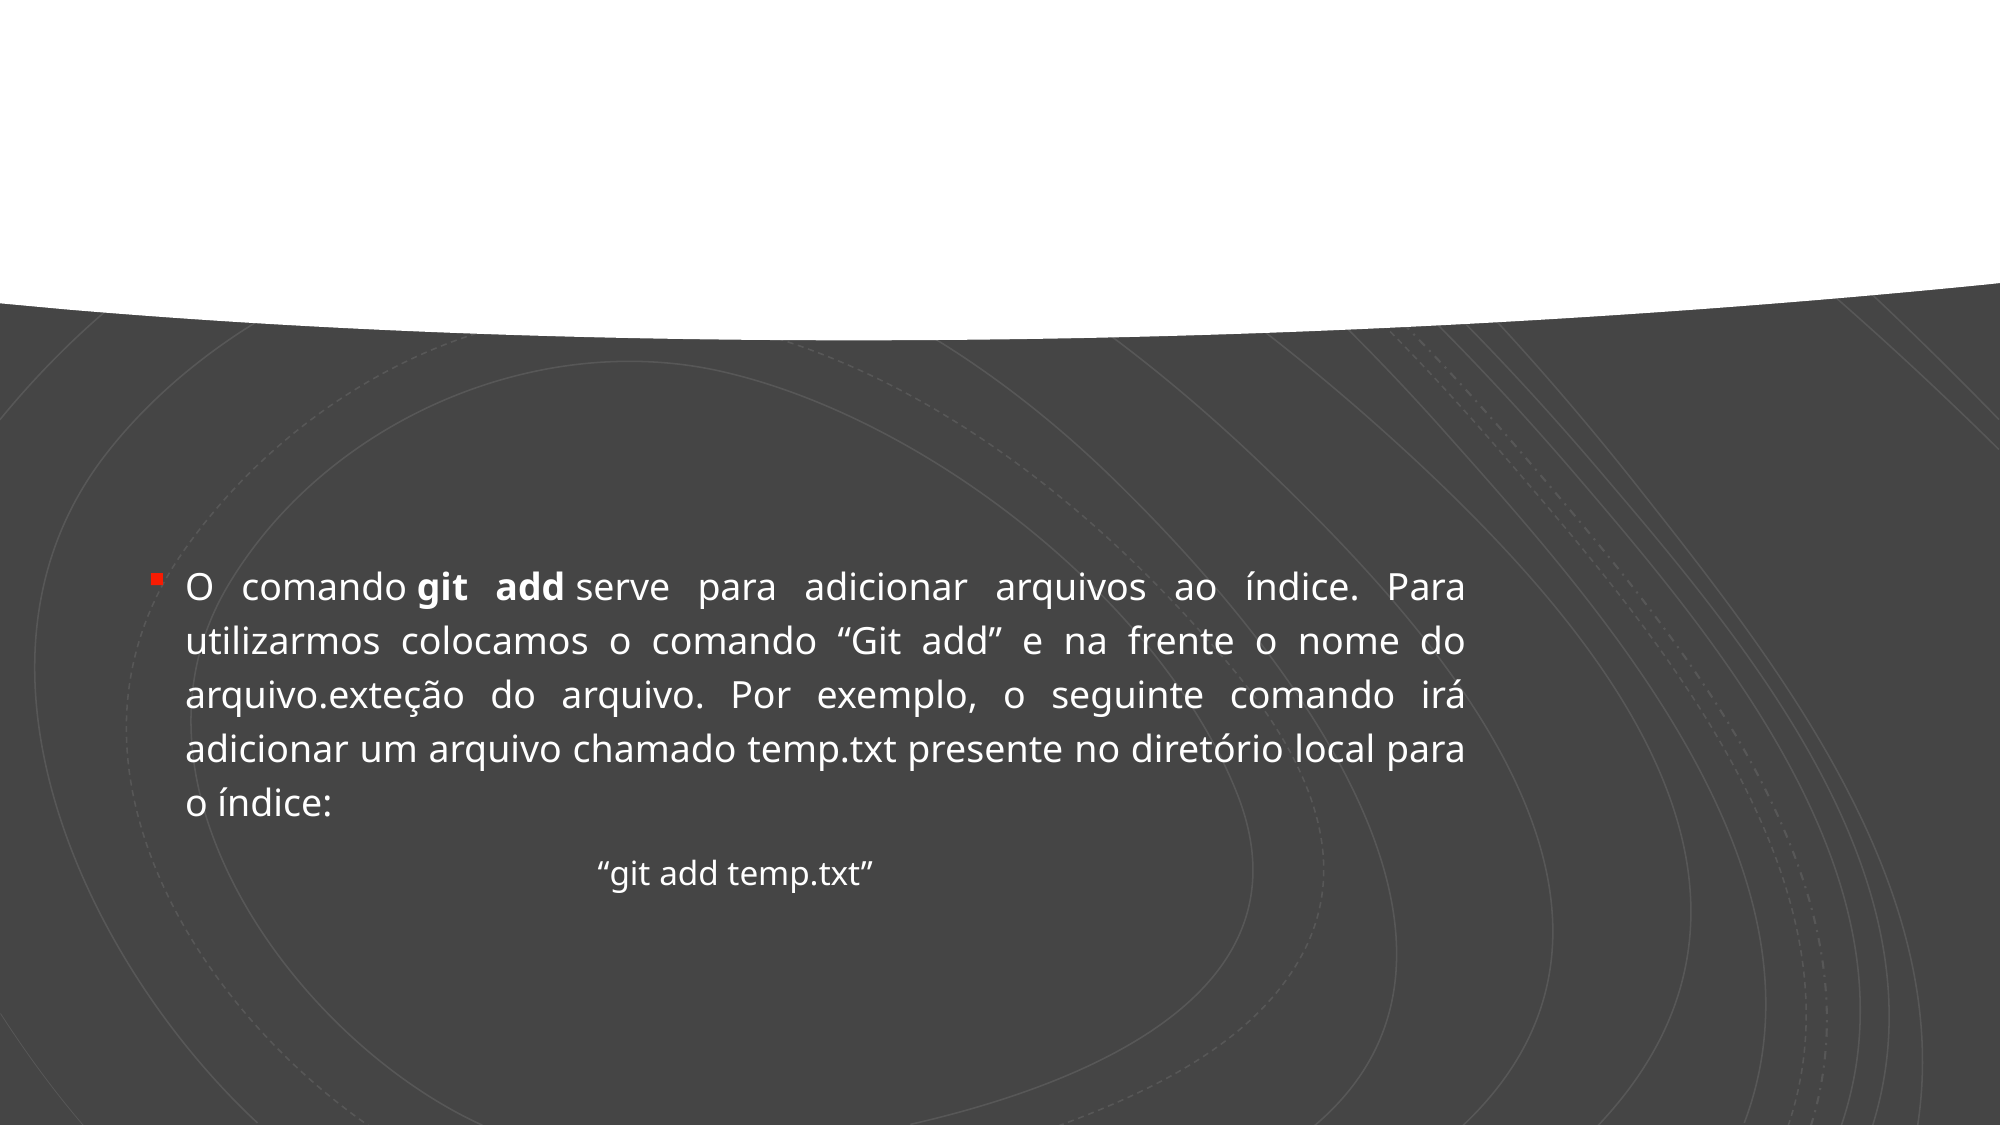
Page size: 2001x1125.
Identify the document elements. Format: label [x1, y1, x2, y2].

text_box [0, 0, 2000, 1125]
